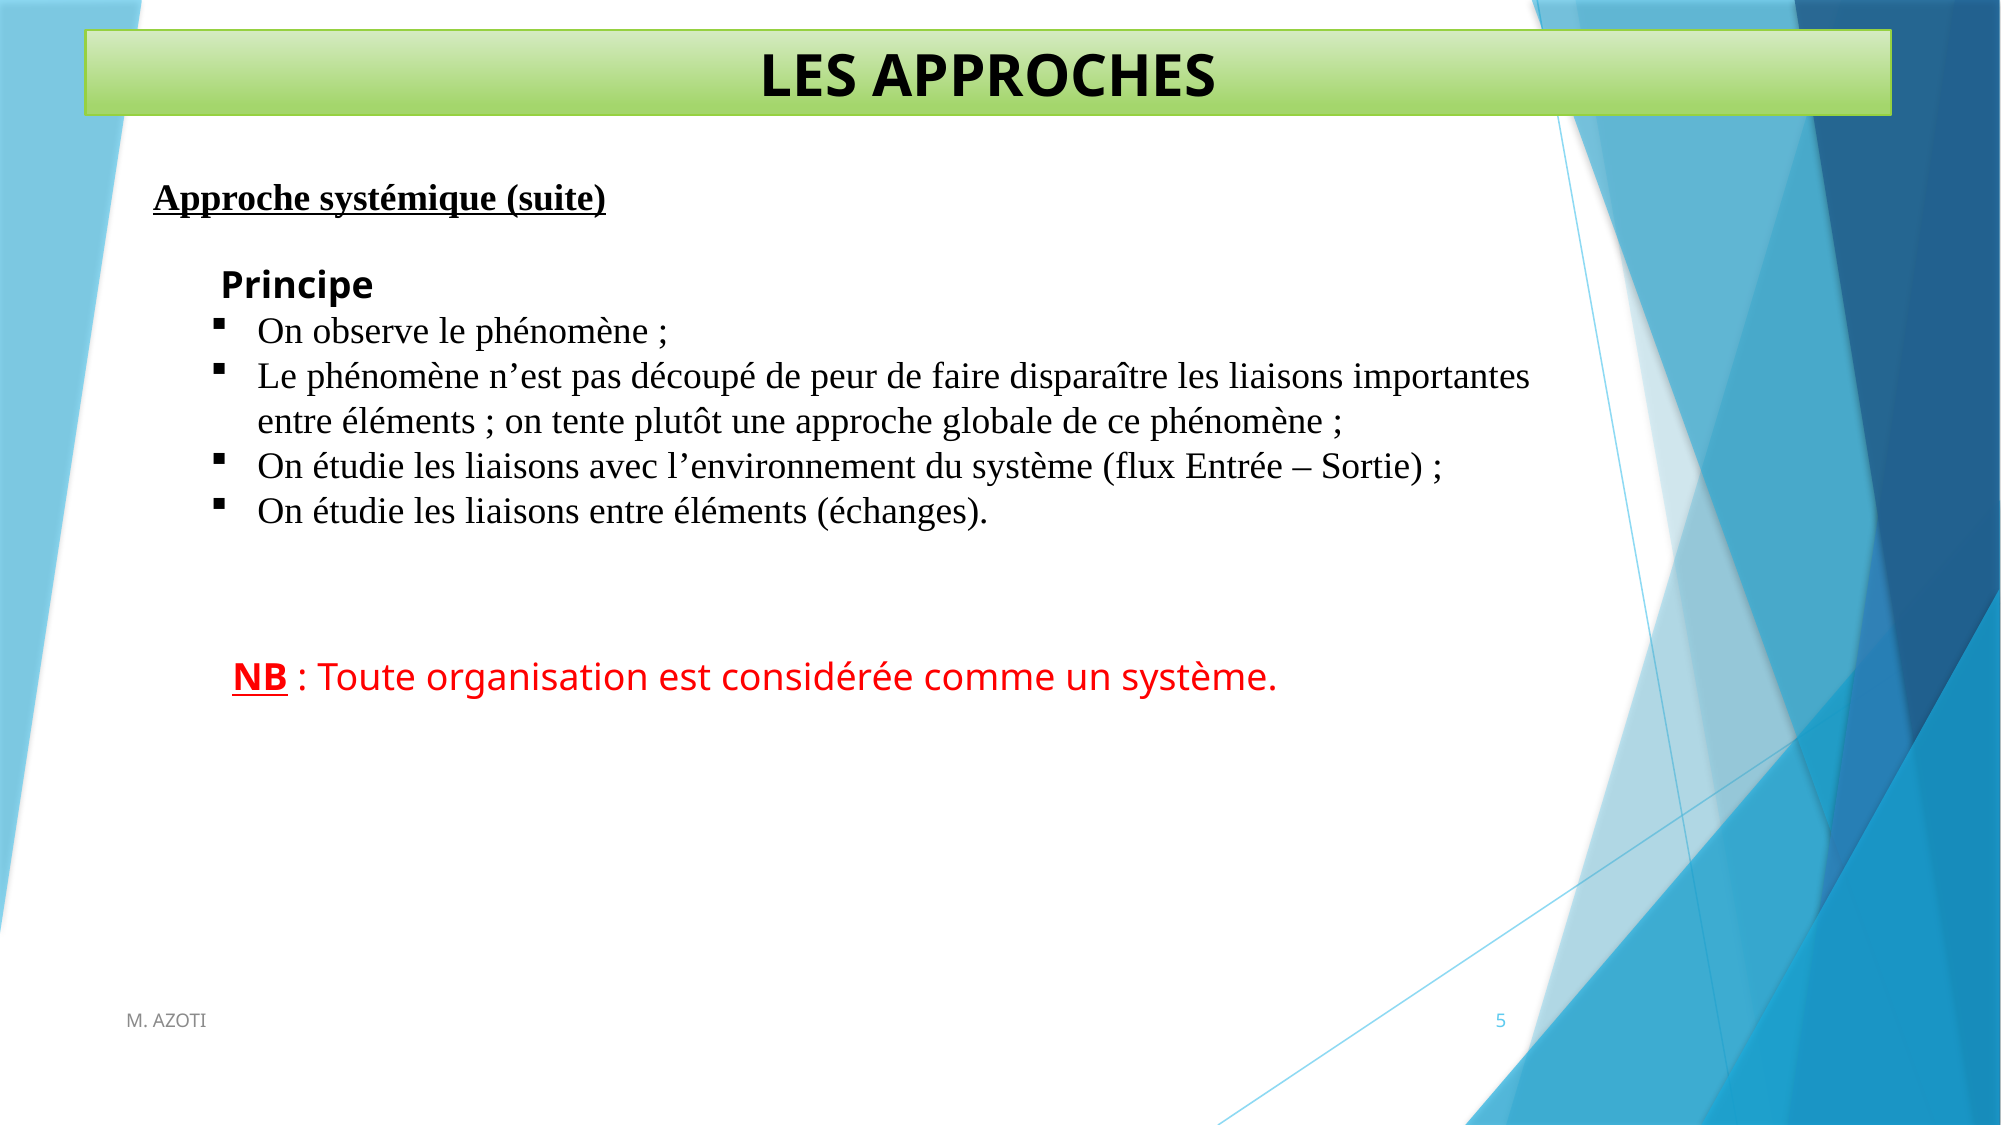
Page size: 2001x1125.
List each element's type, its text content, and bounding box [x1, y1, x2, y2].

text_box Principe On observe le phénomène ; Le phénomène n’est pas découpé de peur de faire disparaître les liaisons importantes entre éléments ; on tente plutôt une approche globale de ce phénomène ; On étudie les liaisons avec l’environnement du système (flux Entrée – Sortie) ; On étudie les liaisons entre éléments (échanges). [195, 253, 1606, 539]
slide_number 5 [1409, 991, 1522, 1051]
text_box LES APPROCHES [84, 29, 1892, 116]
text_box NB : Toute organisation est considérée comme un système. [217, 645, 1911, 706]
text_box Approche systémique (suite) [138, 158, 622, 226]
footer M. AZOTI [111, 991, 1145, 1051]
